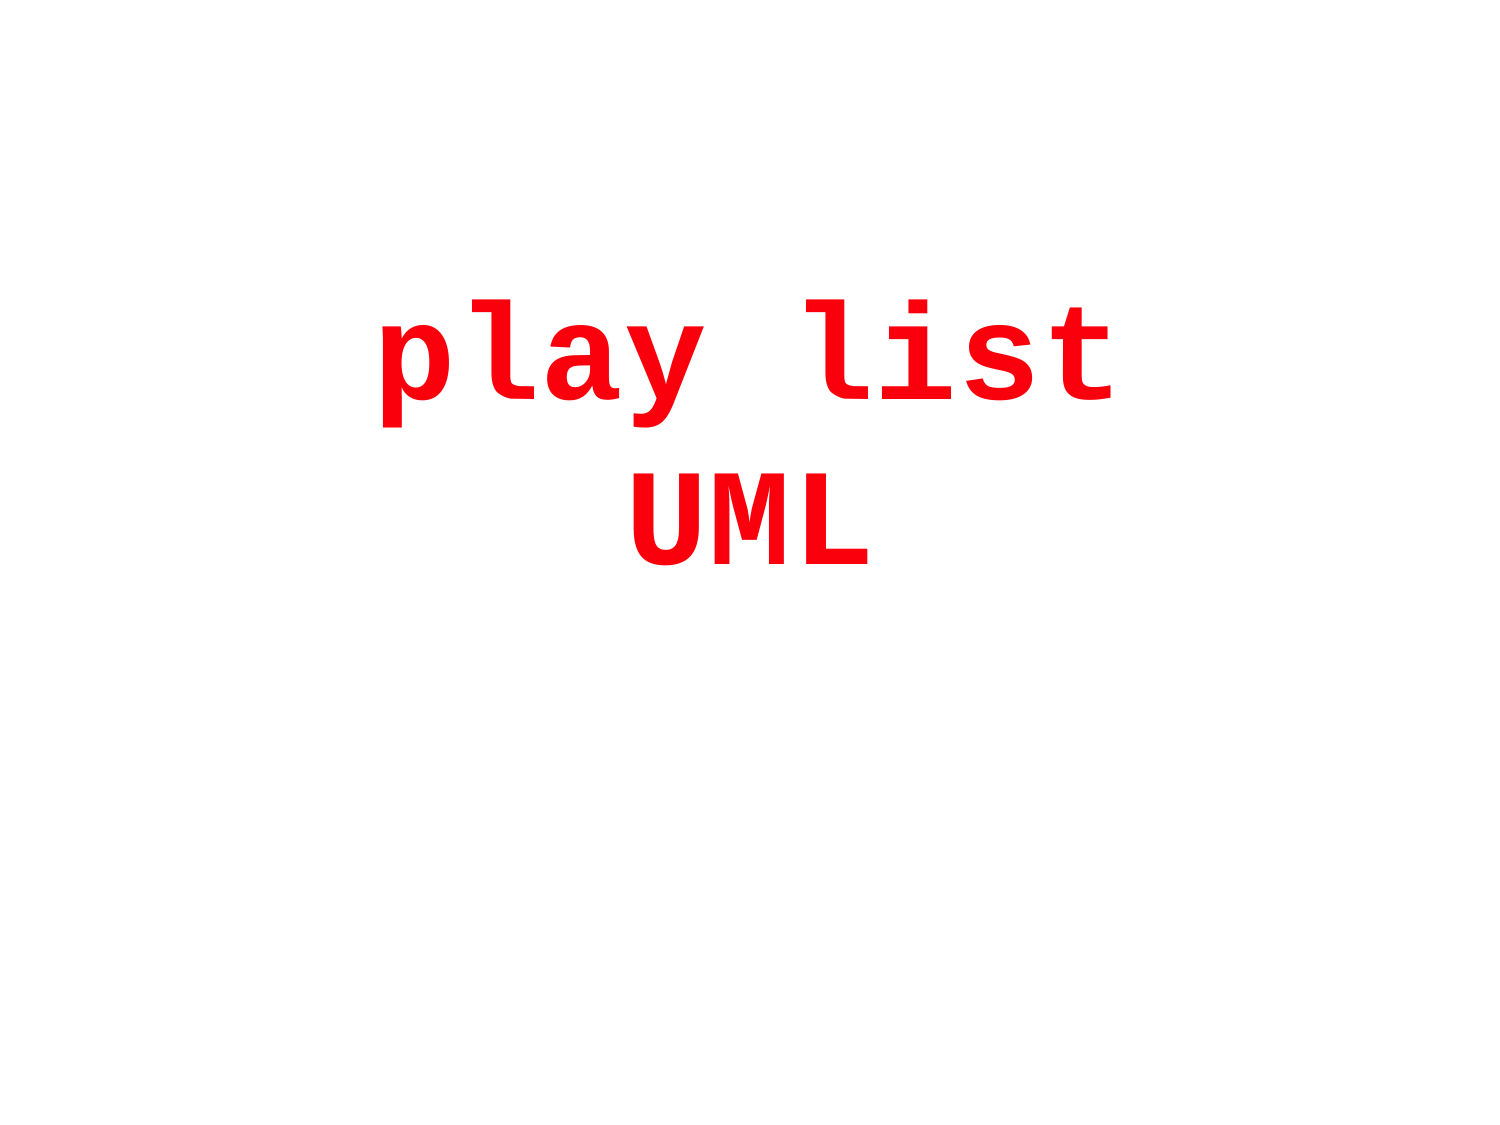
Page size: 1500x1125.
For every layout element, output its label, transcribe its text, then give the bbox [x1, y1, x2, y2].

title play list UML [29, 160, 1471, 693]
